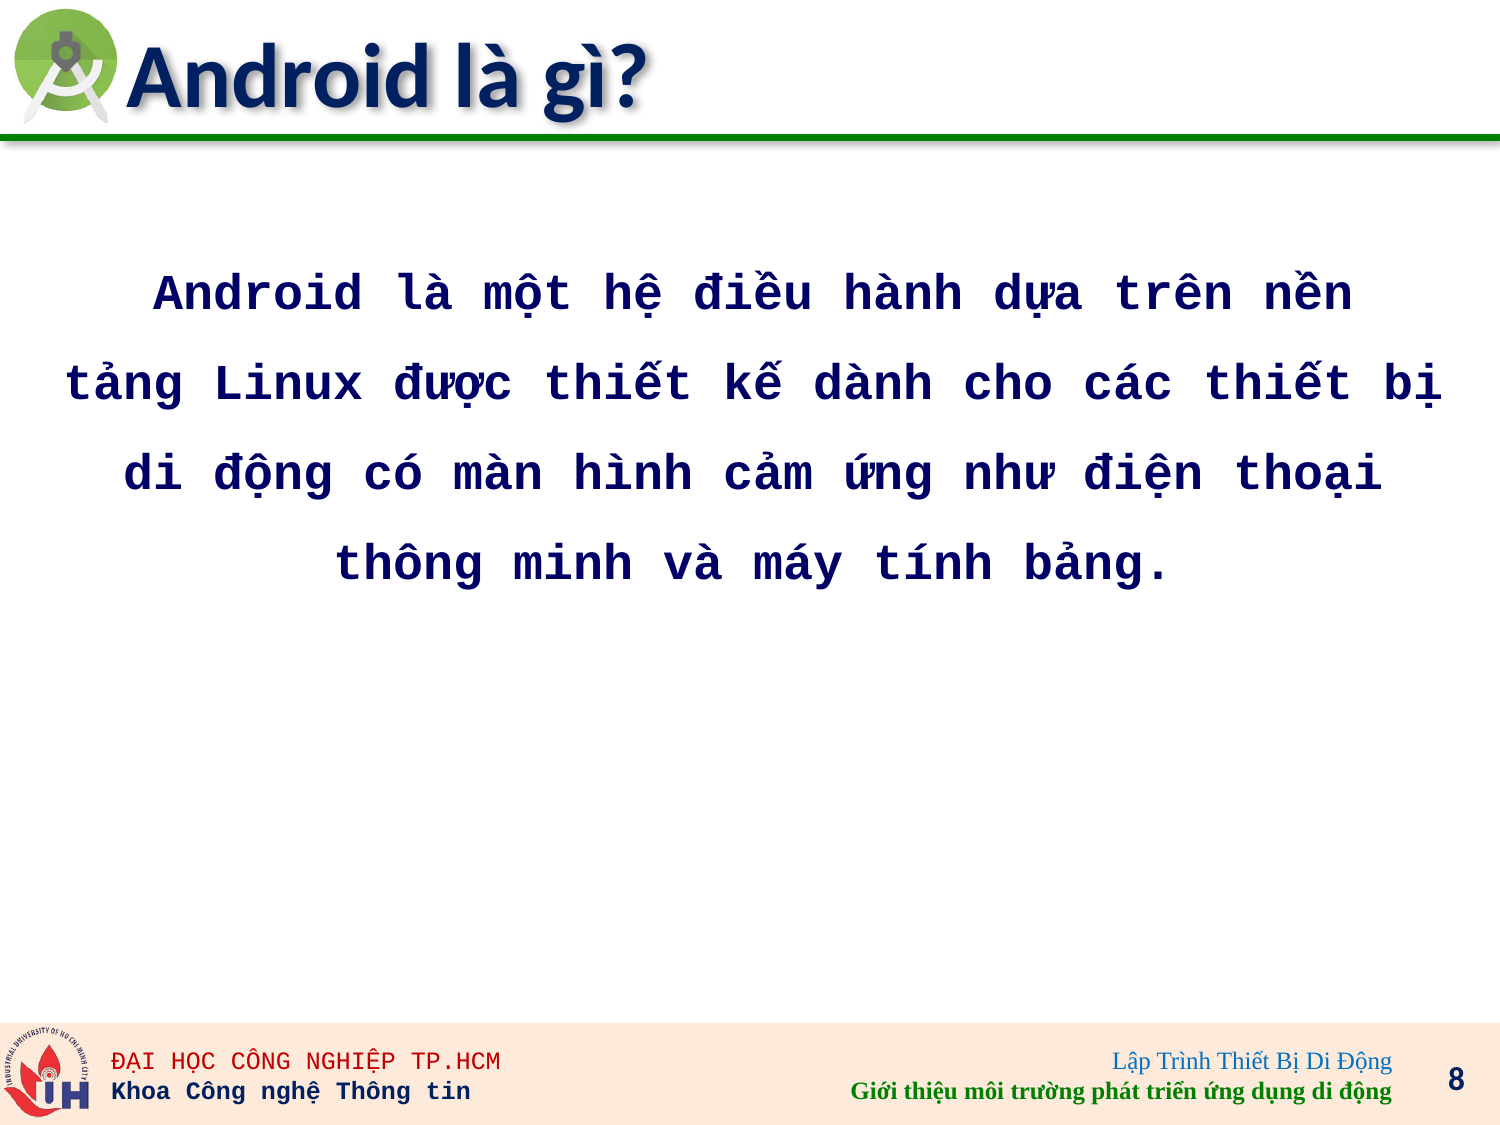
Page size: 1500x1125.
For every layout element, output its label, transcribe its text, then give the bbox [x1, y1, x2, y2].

picture [5, 5, 126, 126]
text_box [0, 1024, 1500, 1125]
list Android là một hệ điều hành dựa trên nền tảng Linux được thiết kế dành cho các thiết bị di động có màn hình cảm ứng như điện thoại thông minh và máy tính bảng. [37, 162, 1469, 1005]
title Android là gì? [111, 0, 1500, 133]
